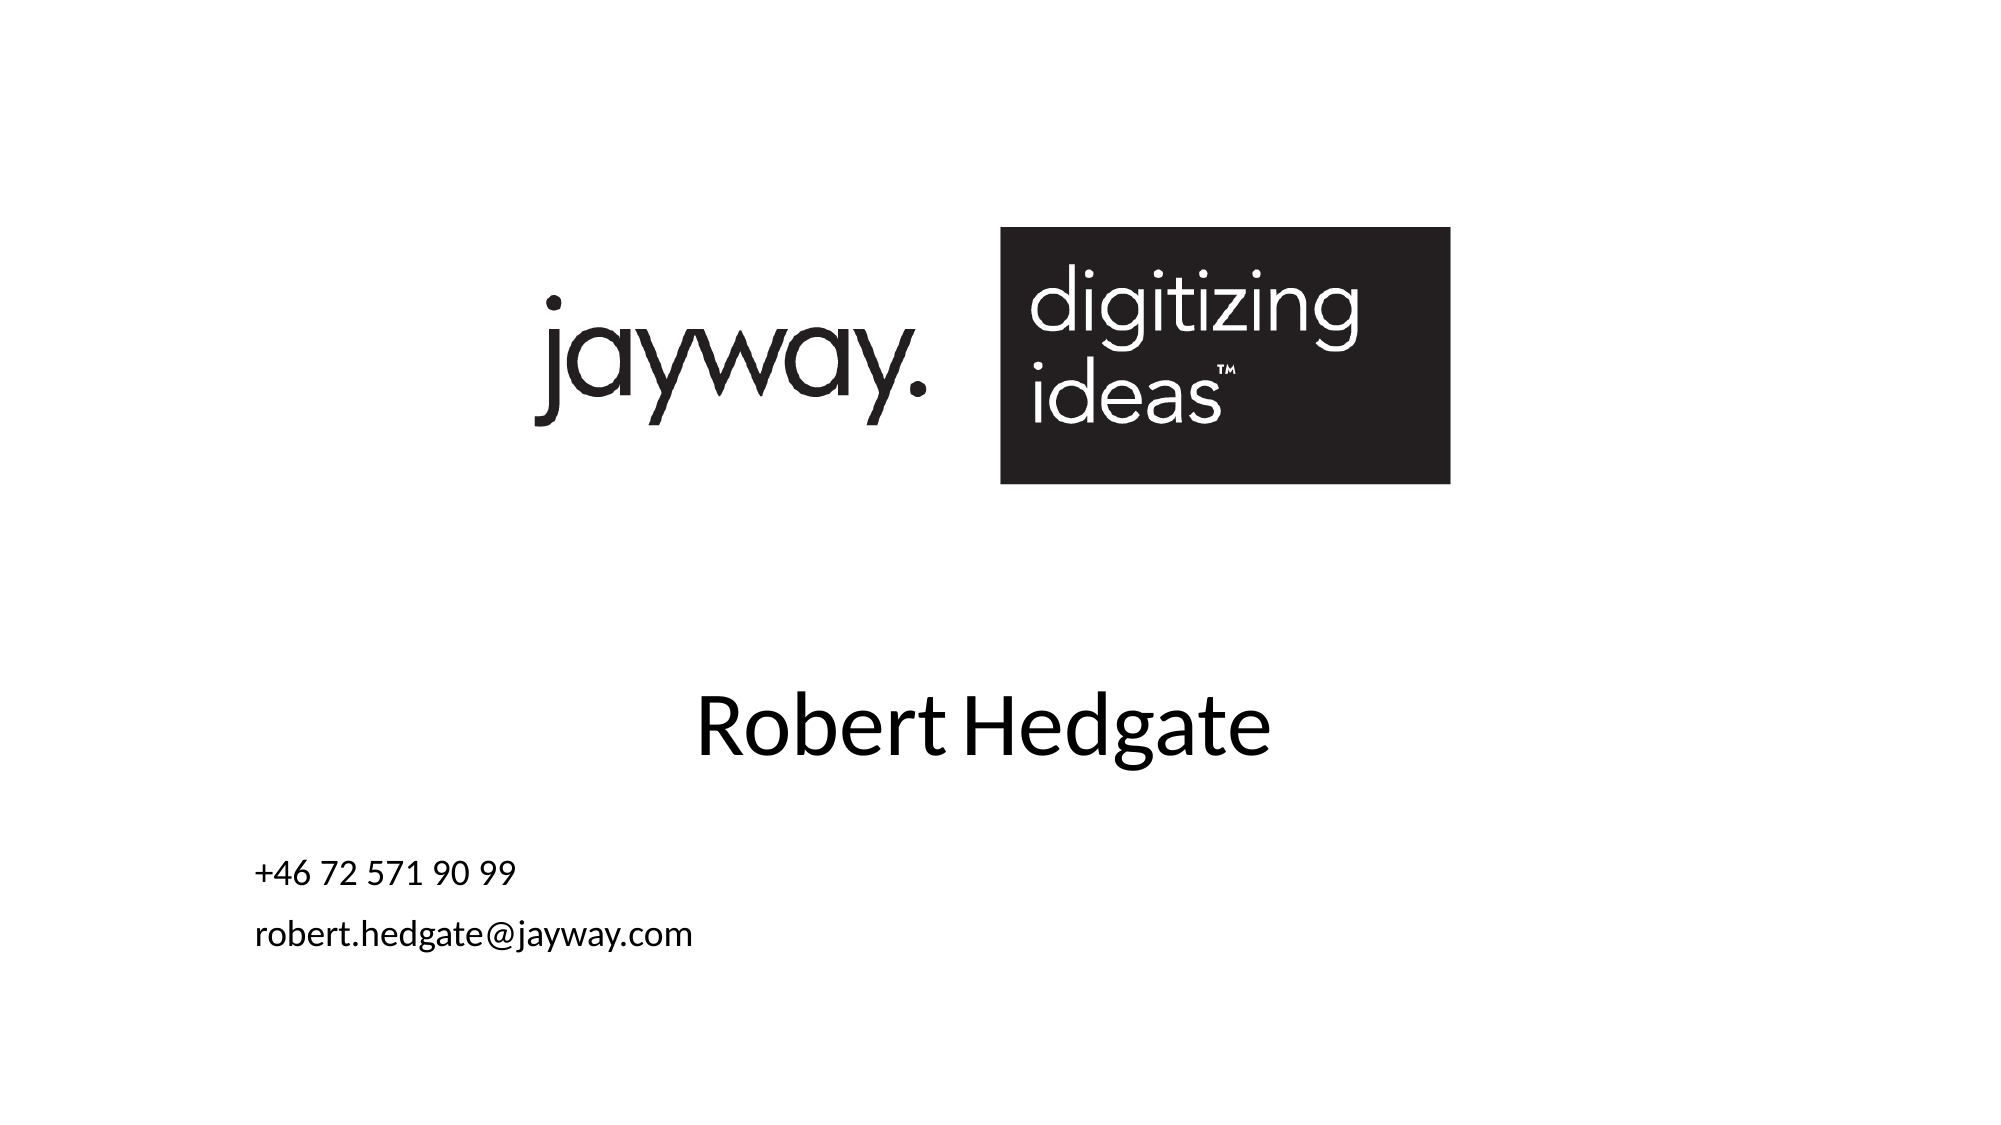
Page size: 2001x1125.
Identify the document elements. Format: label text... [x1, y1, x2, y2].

list Robert Hedgate [121, 660, 1847, 761]
text_box +46 72 571 90 99 [239, 840, 553, 901]
picture [476, 112, 1493, 592]
text_box robert.hedgate@jayway.com [240, 901, 985, 962]
